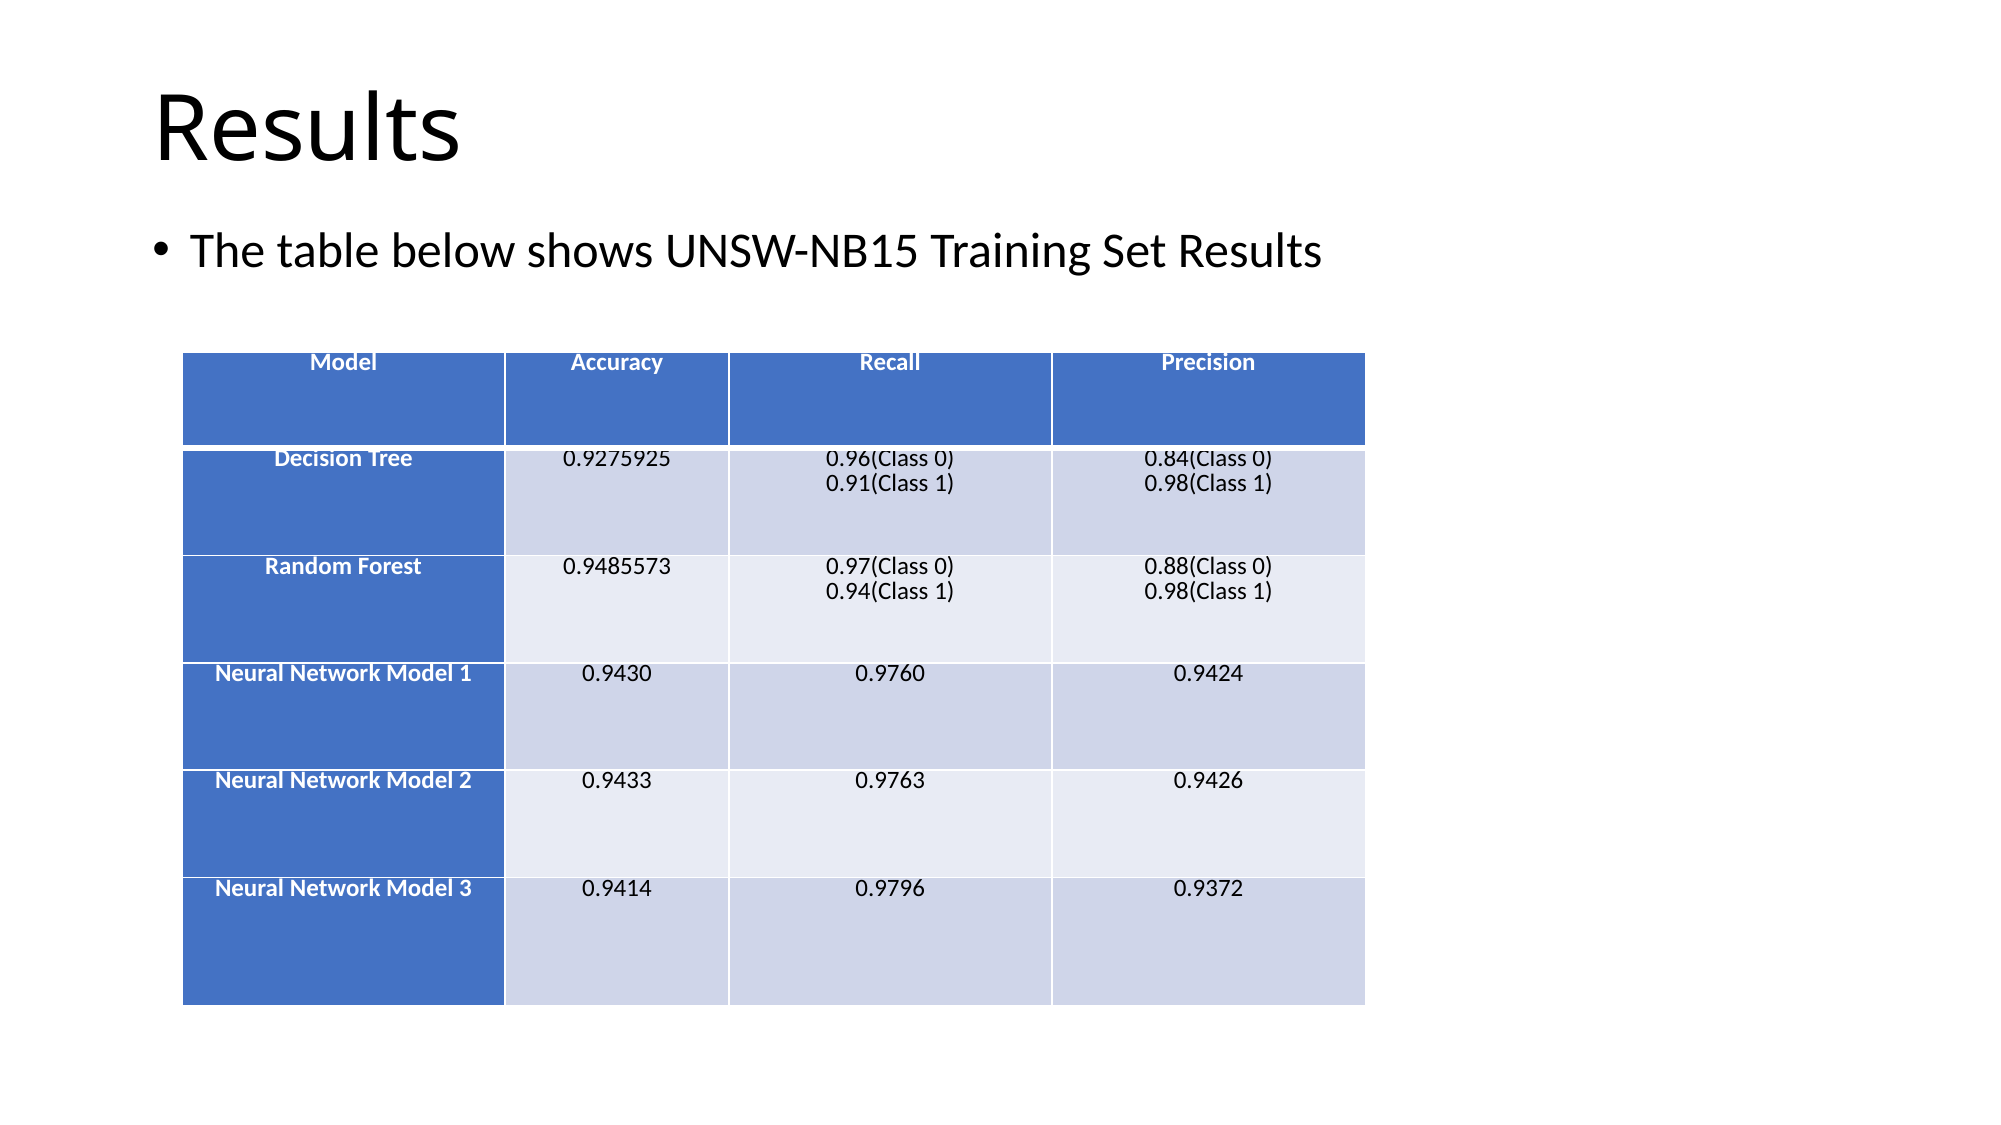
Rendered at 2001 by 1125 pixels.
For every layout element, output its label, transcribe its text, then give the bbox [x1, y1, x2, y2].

table_header Recall [730, 353, 1051, 445]
table_header Precision [1053, 353, 1365, 445]
list The table below shows UNSW-NB15 Training Set Results [137, 217, 1863, 1014]
table_cell 0.97(Class 0) 0.94(Class 1) [730, 556, 1051, 662]
table_cell Neural Network Model 1 [183, 664, 504, 769]
table_cell 0.9433 [506, 771, 728, 877]
table_cell 0.9424 [1053, 664, 1365, 769]
title Results [137, 23, 1863, 217]
table_cell 0.9796 [730, 878, 1051, 1005]
table_cell 0.9430 [506, 664, 728, 769]
table_cell 0.9414 [506, 878, 728, 1005]
table_header Model [183, 353, 504, 445]
table_cell Decision Tree [183, 451, 504, 555]
table_cell 0.9763 [730, 771, 1051, 877]
table_cell Neural Network Model 2 [183, 771, 504, 877]
table_cell 0.88(Class 0) 0.98(Class 1) [1053, 556, 1365, 662]
table_cell 0.9485573 [506, 556, 728, 662]
table_cell Neural Network Model 3 [183, 878, 504, 1005]
table_cell 0.9275925 [506, 451, 728, 555]
table_cell 0.84(Class 0) 0.98(Class 1) [1053, 451, 1365, 555]
table_cell Random Forest [183, 556, 504, 662]
table_cell 0.96(Class 0) 0.91(Class 1) [730, 451, 1051, 555]
table_cell 0.9372 [1053, 878, 1365, 1005]
table_cell 0.9760 [730, 664, 1051, 769]
table_cell 0.9426 [1053, 771, 1365, 877]
table_header Accuracy [506, 353, 728, 445]
